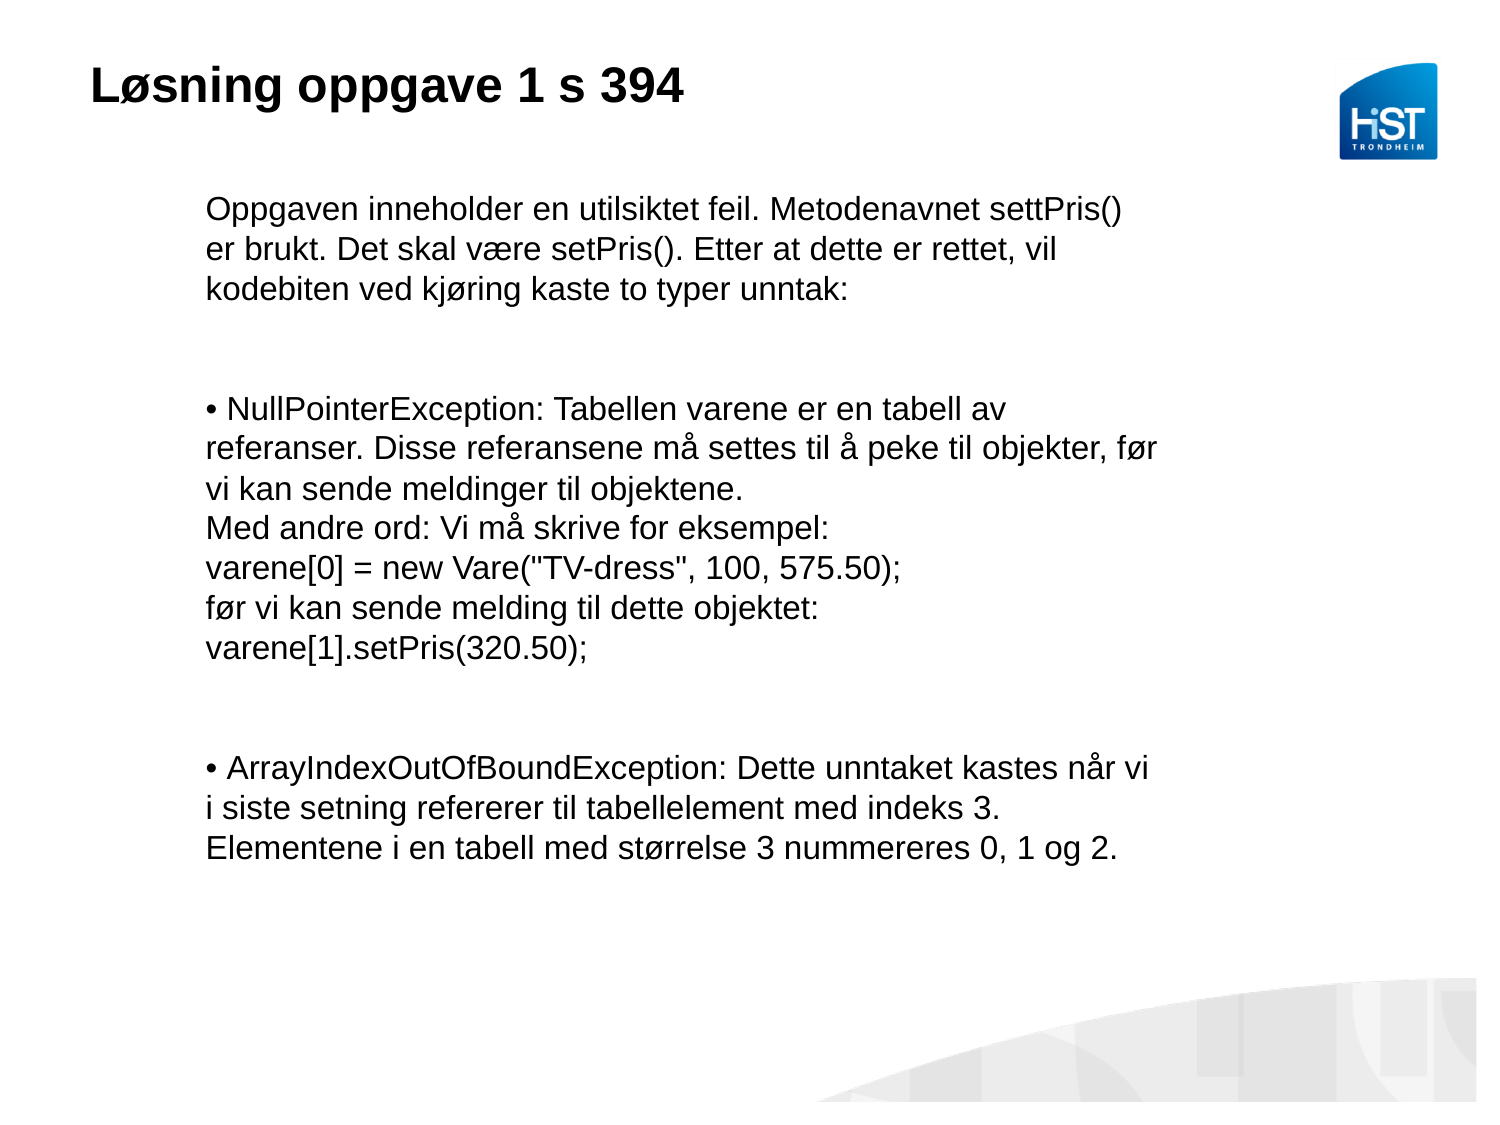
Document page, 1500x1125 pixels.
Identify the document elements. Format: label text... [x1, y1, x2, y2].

title Løsning oppgave 1 s 394 [74, 0, 1290, 176]
text_box Oppgaven inneholder en utilsiktet feil. Metodenavnet settPris() er brukt. Det skal være setPris(). Etter at dette er rettet, vil kodebiten ved kjøring kaste to typer unntak: • NullPointerException: Tabellen varene er en tabell av referanser. Disse referansene må settes til å peke til objekter, før vi kan sende meldinger til objektene. Med andre ord: Vi må skrive for eksempel: varene[0] = new Vare("TV-dress", 100, 575.50); før vi kan sende melding til dette objektet: varene[1].setPris(320.50); • ArrayIndexOutOfBoundException: Dette unntaket kastes når vi i siste setning refererer til tabellelement med indeks 3. Elementene i en tabell med størrelse 3 nummereres 0, 1 og 2. [190, 179, 1176, 904]
picture [1335, 58, 1442, 164]
